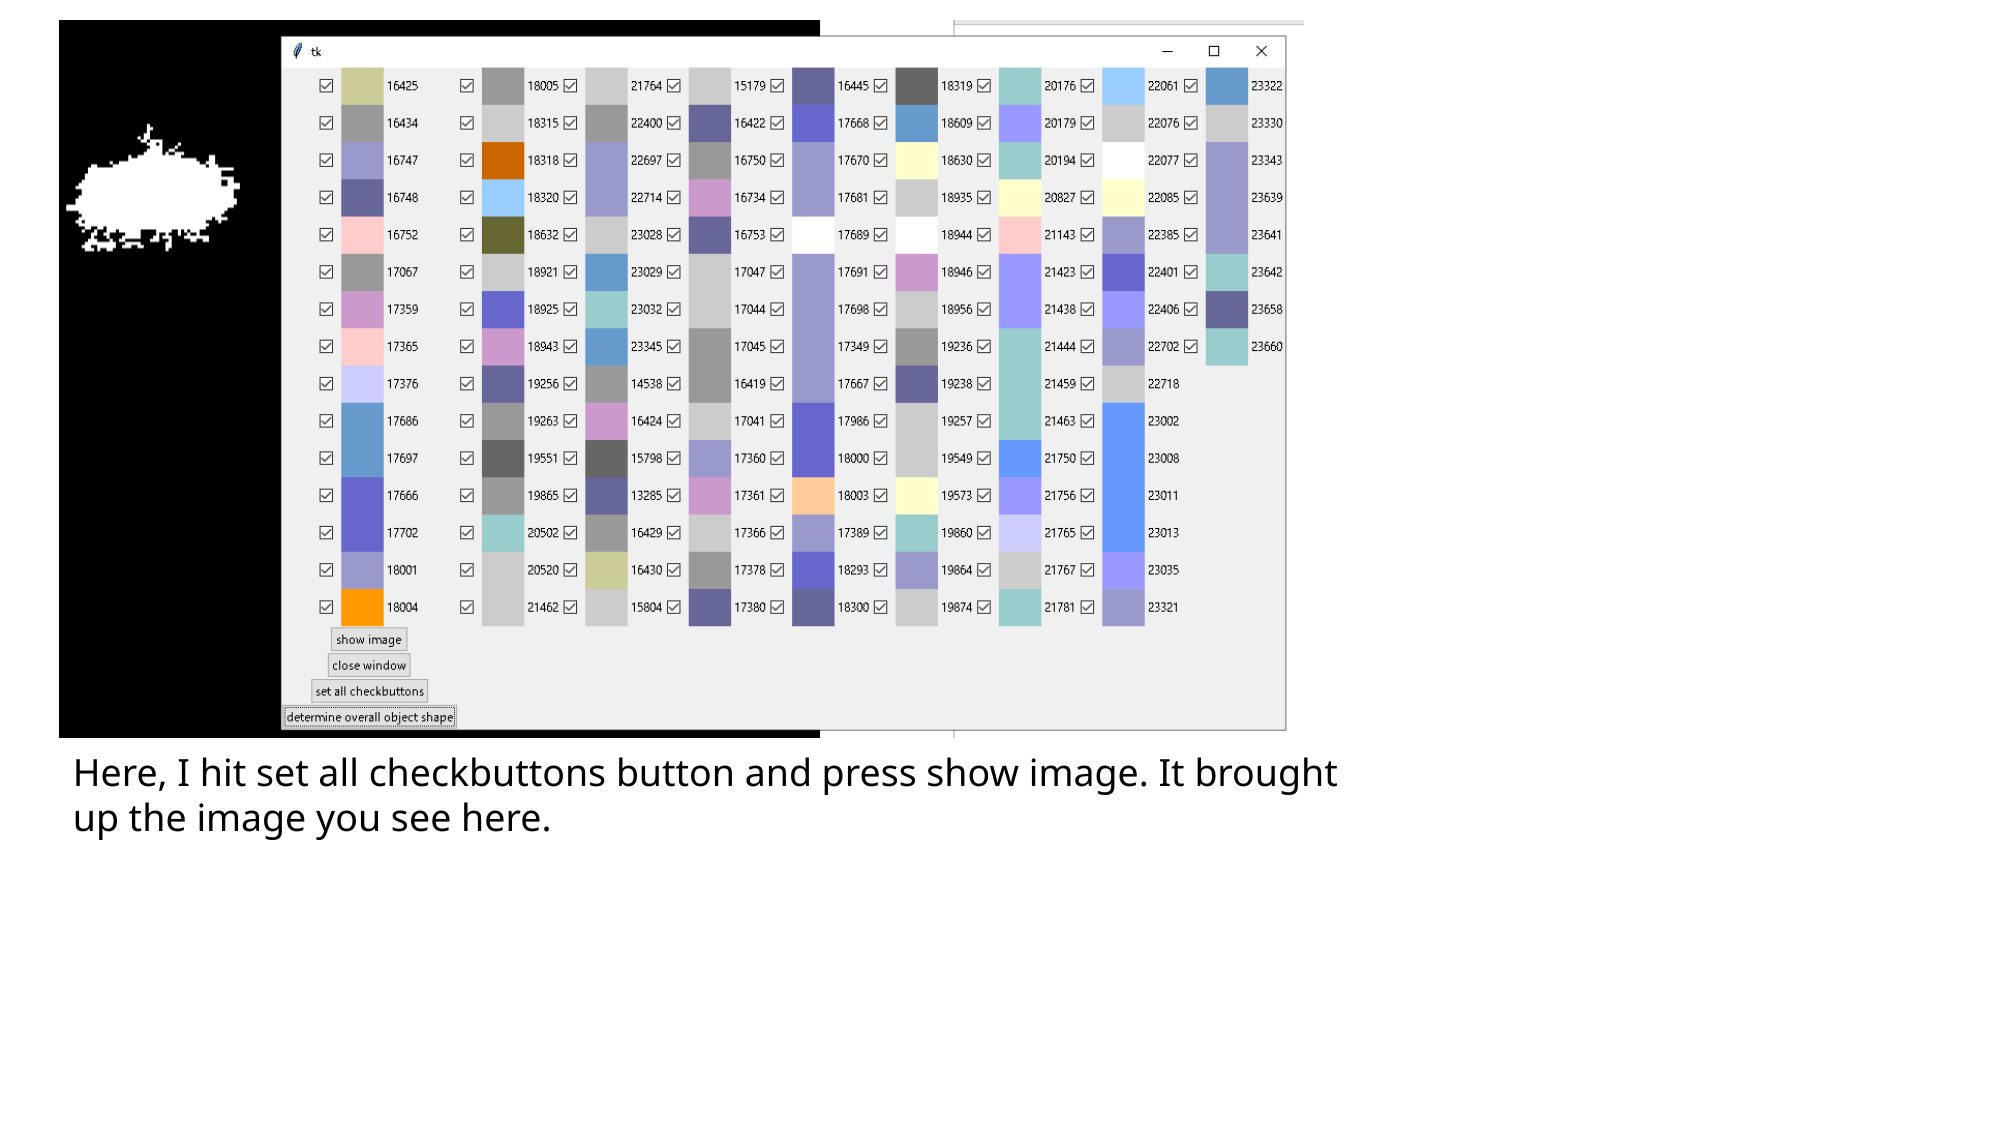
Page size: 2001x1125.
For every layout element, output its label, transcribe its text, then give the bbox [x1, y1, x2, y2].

text_box Here, I hit set all checkbuttons button and press show image. It brought up the image you see here. [58, 741, 1392, 847]
picture [59, 20, 1304, 738]
